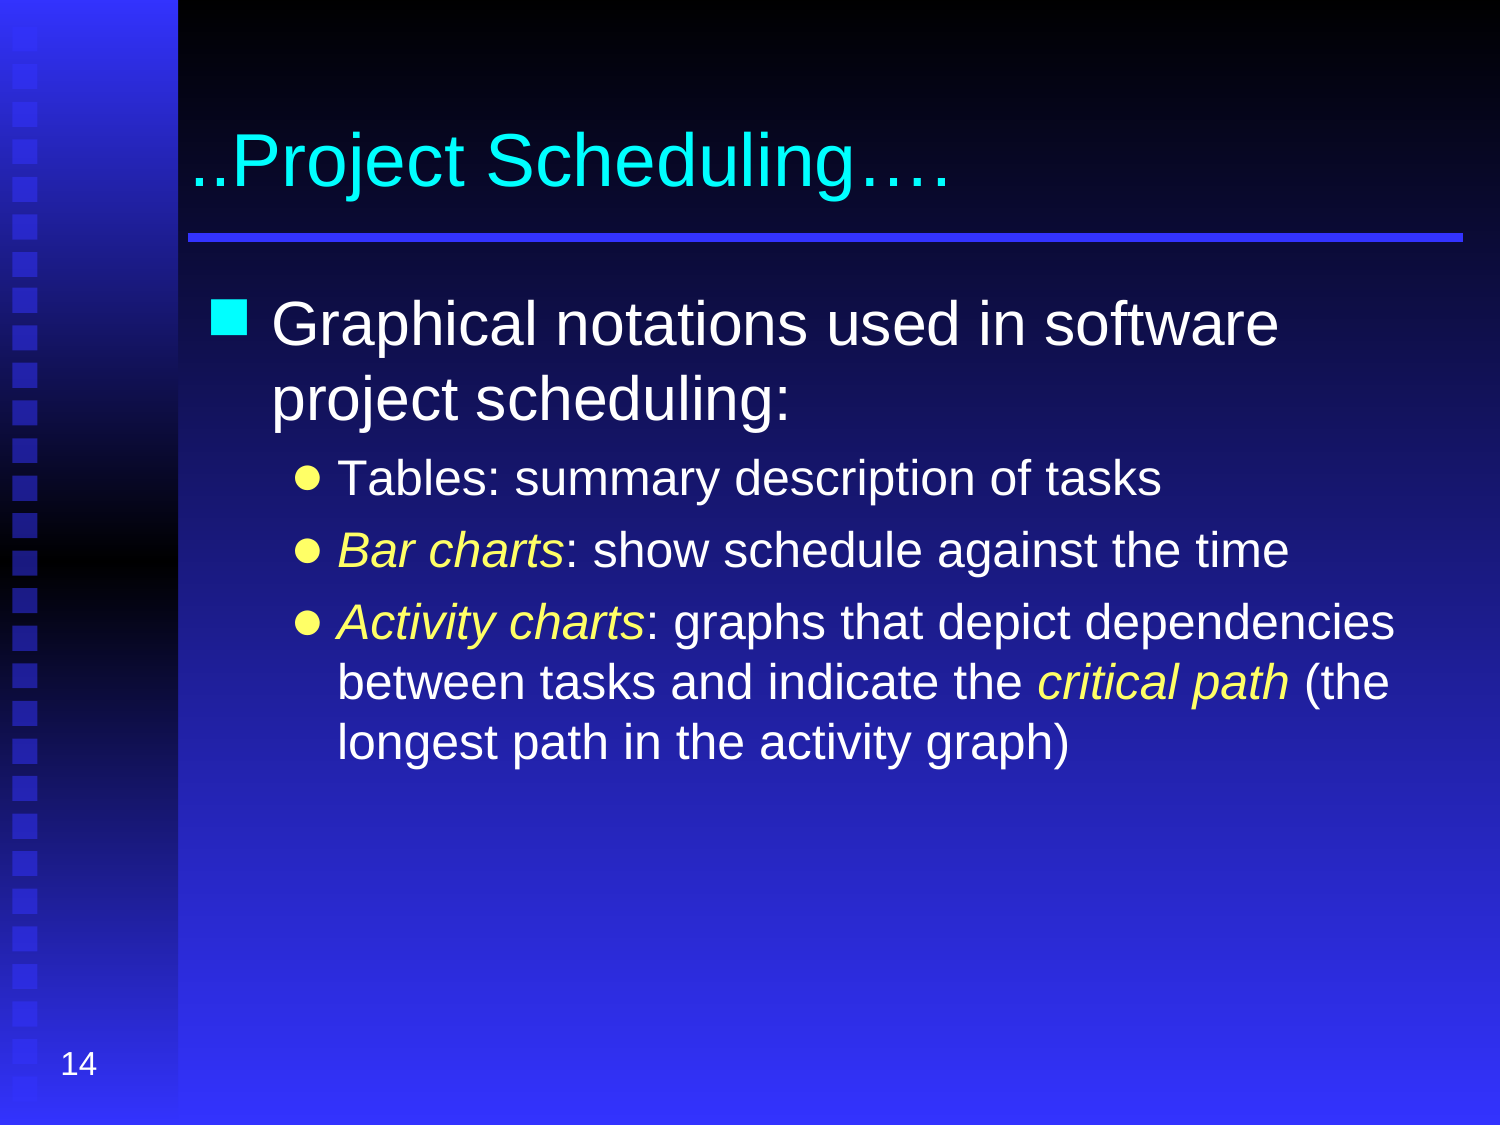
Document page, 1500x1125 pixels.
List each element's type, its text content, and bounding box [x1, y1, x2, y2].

title ..Project Scheduling…. [174, 99, 1313, 213]
list Graphical notations used in software project scheduling: Tables: summary description of tasks Bar charts: show schedule against the time Activity charts: graphs that depict dependencies between tasks and indicate the critical path (the longest path in the activity graph) [200, 274, 1475, 1050]
text_box <number> [37, 1024, 113, 1100]
